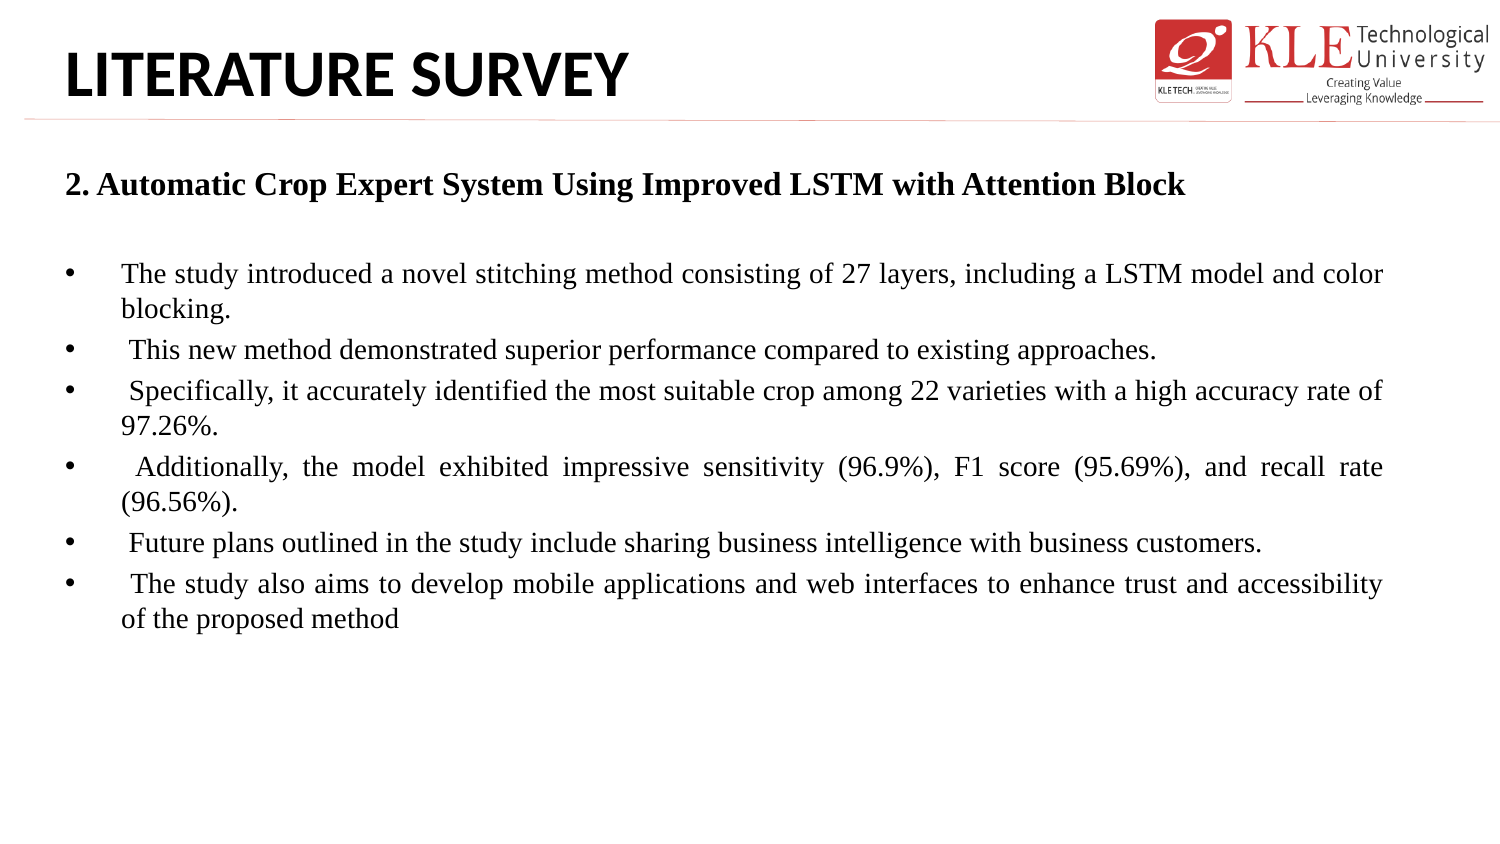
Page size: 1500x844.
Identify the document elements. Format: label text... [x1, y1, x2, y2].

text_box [24, 14, 1500, 123]
text_box [0, 0, 1350, 141]
list 2. Automatic Crop Expert System Using Improved LSTM with Attention Block The study introduced a novel stitching method consisting of 27 layers, including a LSTM model and color blocking. This new method demonstrated superior performance compared to existing approaches. Specifically, it accurately identified the most suitable crop among 22 varieties with a high accuracy rate of 97.26%. Additionally, the model exhibited impressive sensitivity (96.9%), F1 score (95.69%), and recall rate (96.56%). Future plans outlined in the study include sharing business intelligence with business customers. The study also aims to develop mobile applications and web interfaces to enhance trust and accessibility of the proposed method [50, 154, 1400, 712]
